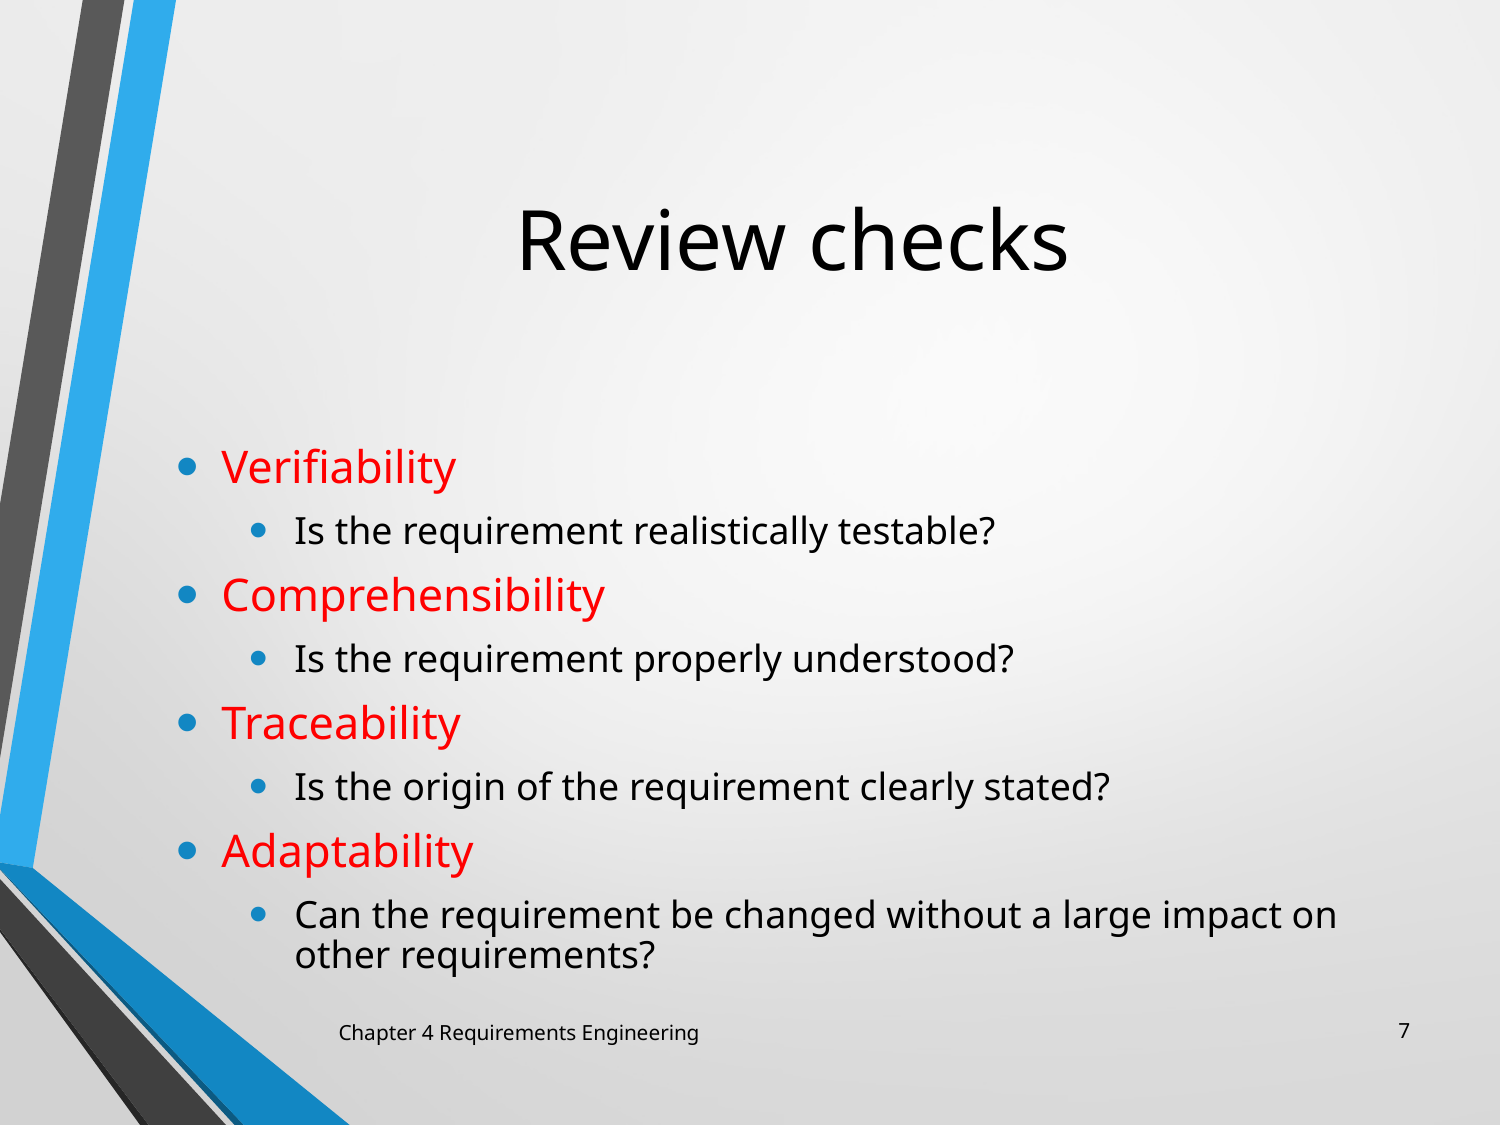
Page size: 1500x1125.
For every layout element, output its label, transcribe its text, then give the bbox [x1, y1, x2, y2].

list Verifiability Is the requirement realistically testable? Comprehensibility Is the requirement properly understood? Traceability Is the origin of the requirement clearly stated? Adaptability Can the requirement be changed without a large impact on other requirements? [161, 437, 1425, 985]
footer Chapter 4 Requirements Engineering [323, 1001, 1196, 1062]
title Review checks [161, 75, 1425, 400]
slide_number 7 [1354, 1001, 1425, 1062]
